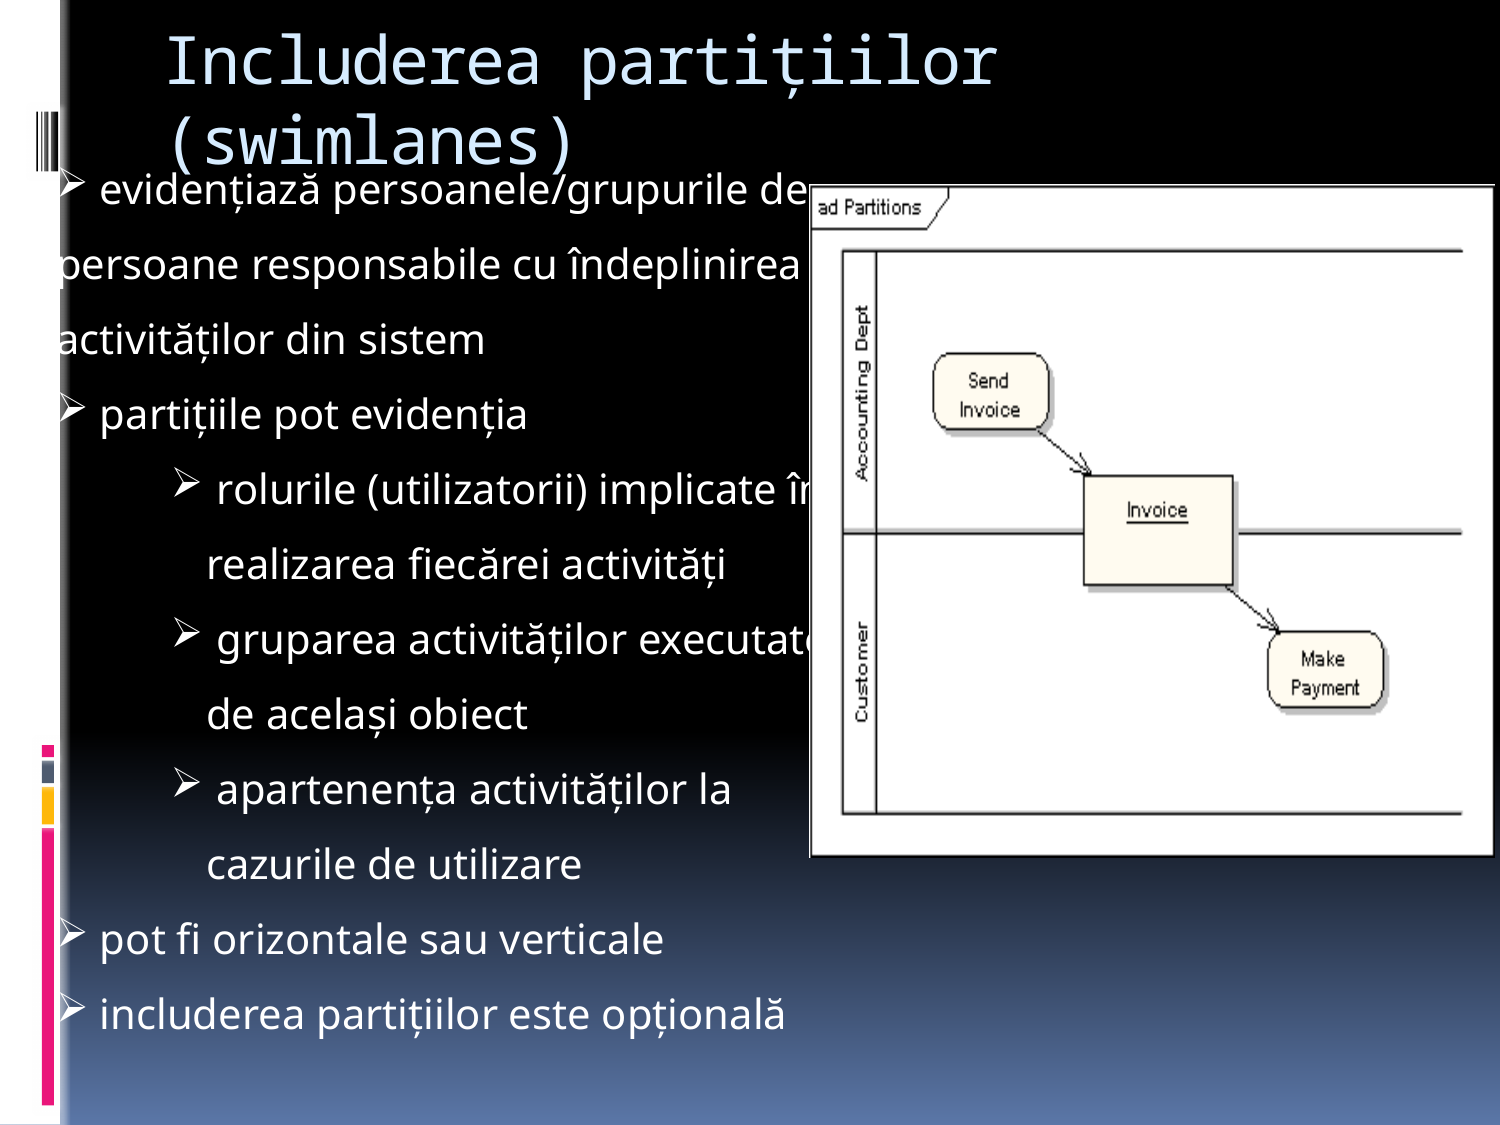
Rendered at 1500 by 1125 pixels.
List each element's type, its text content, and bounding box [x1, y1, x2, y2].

text_box evidenţiază persoanele/grupurile de persoane responsabile cu îndeplinirea activităţilor din sistem partiţiile pot evidenţia rolurile (utilizatorii) implicate în realizarea fiecărei activităţi gruparea activităţilor executate de acelaşi obiect apartenenţa activităţilor la cazurile de utilizare pot fi orizontale sau verticale includerea partiţiilor este opţională [41, 130, 845, 1045]
picture [808, 184, 1495, 859]
title Includerea partiţiilor (swimlanes) [147, 10, 1376, 102]
